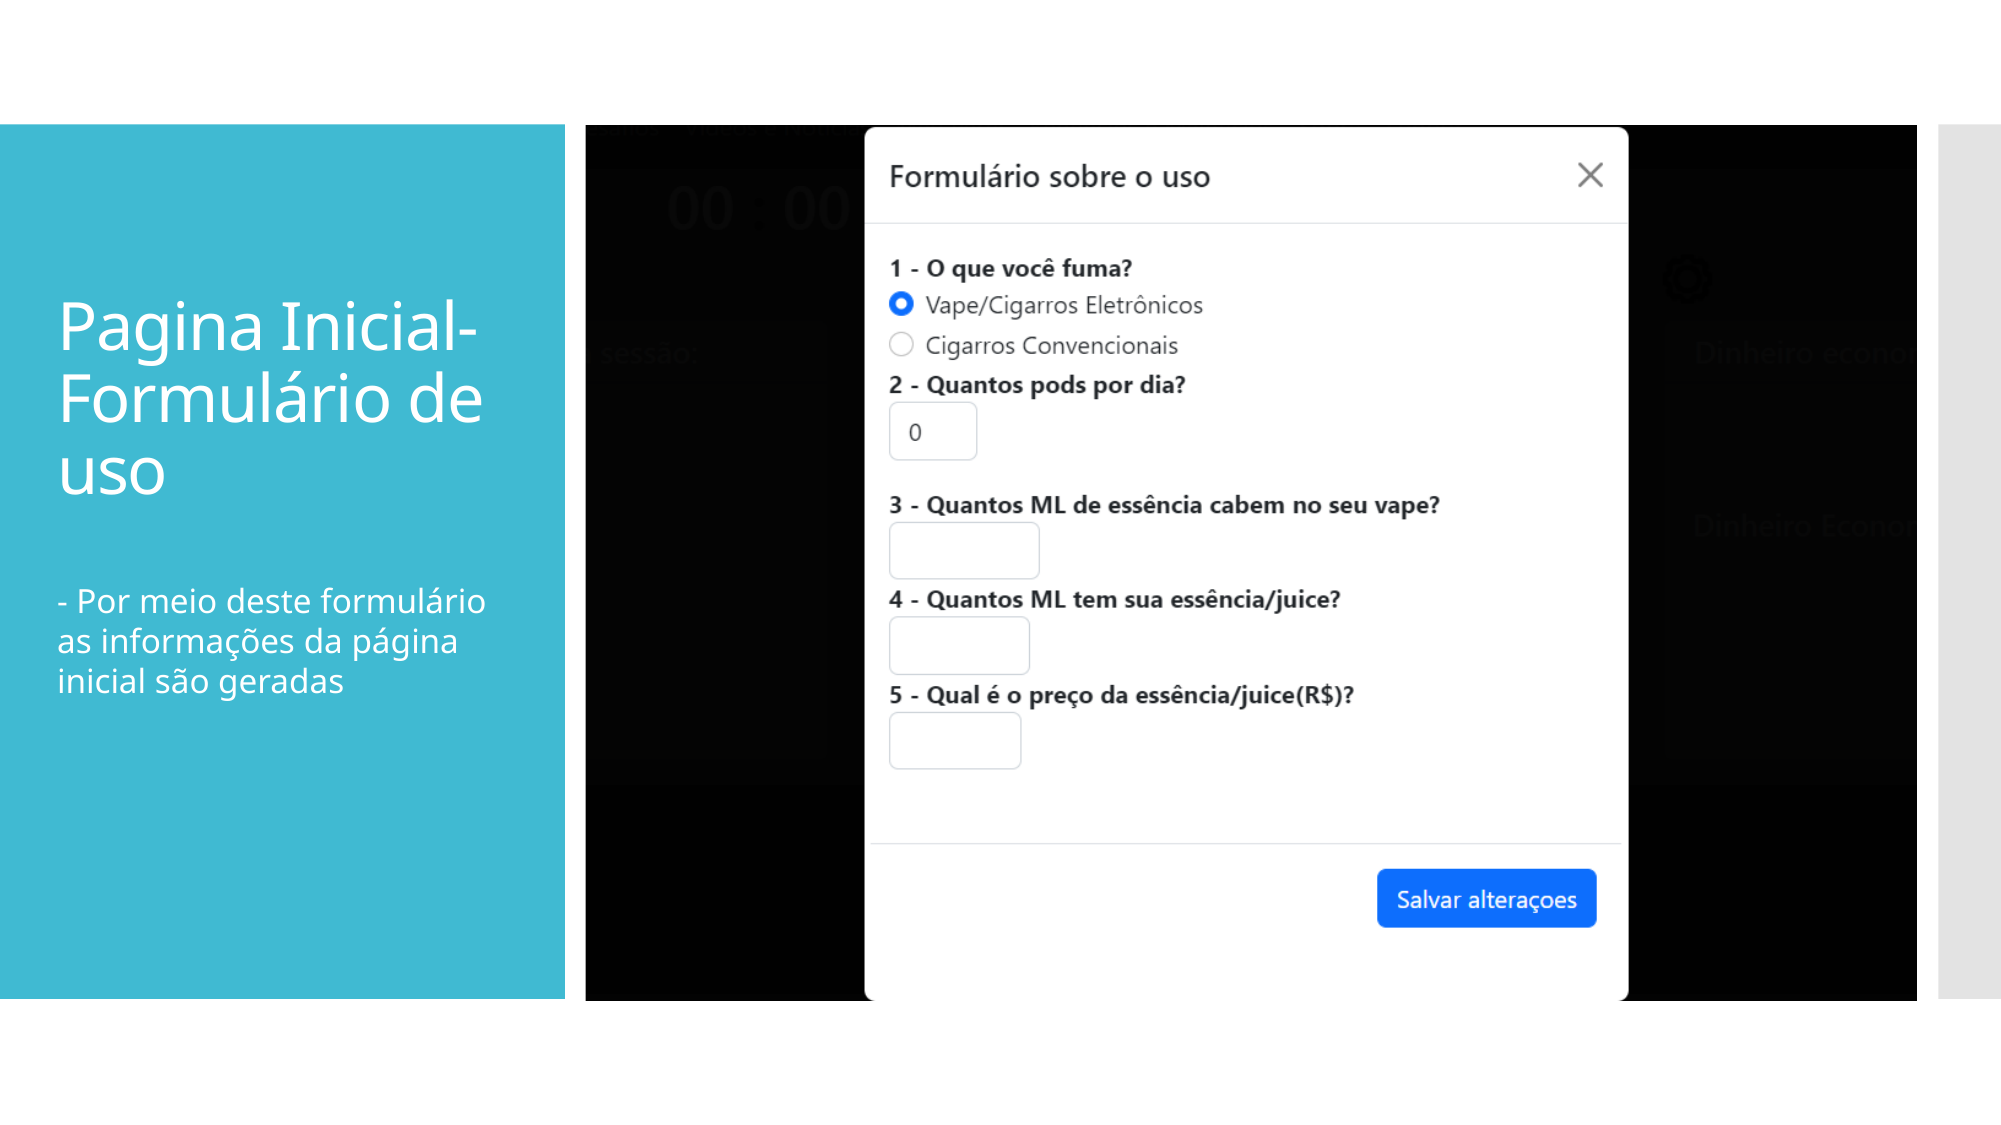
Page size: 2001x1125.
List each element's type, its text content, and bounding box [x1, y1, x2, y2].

list - Por meio deste formulário as informações da página inicial são geradas [41, 573, 507, 954]
title Pagina Inicial- Formulário de uso [41, 126, 507, 517]
picture [585, 125, 1918, 1001]
